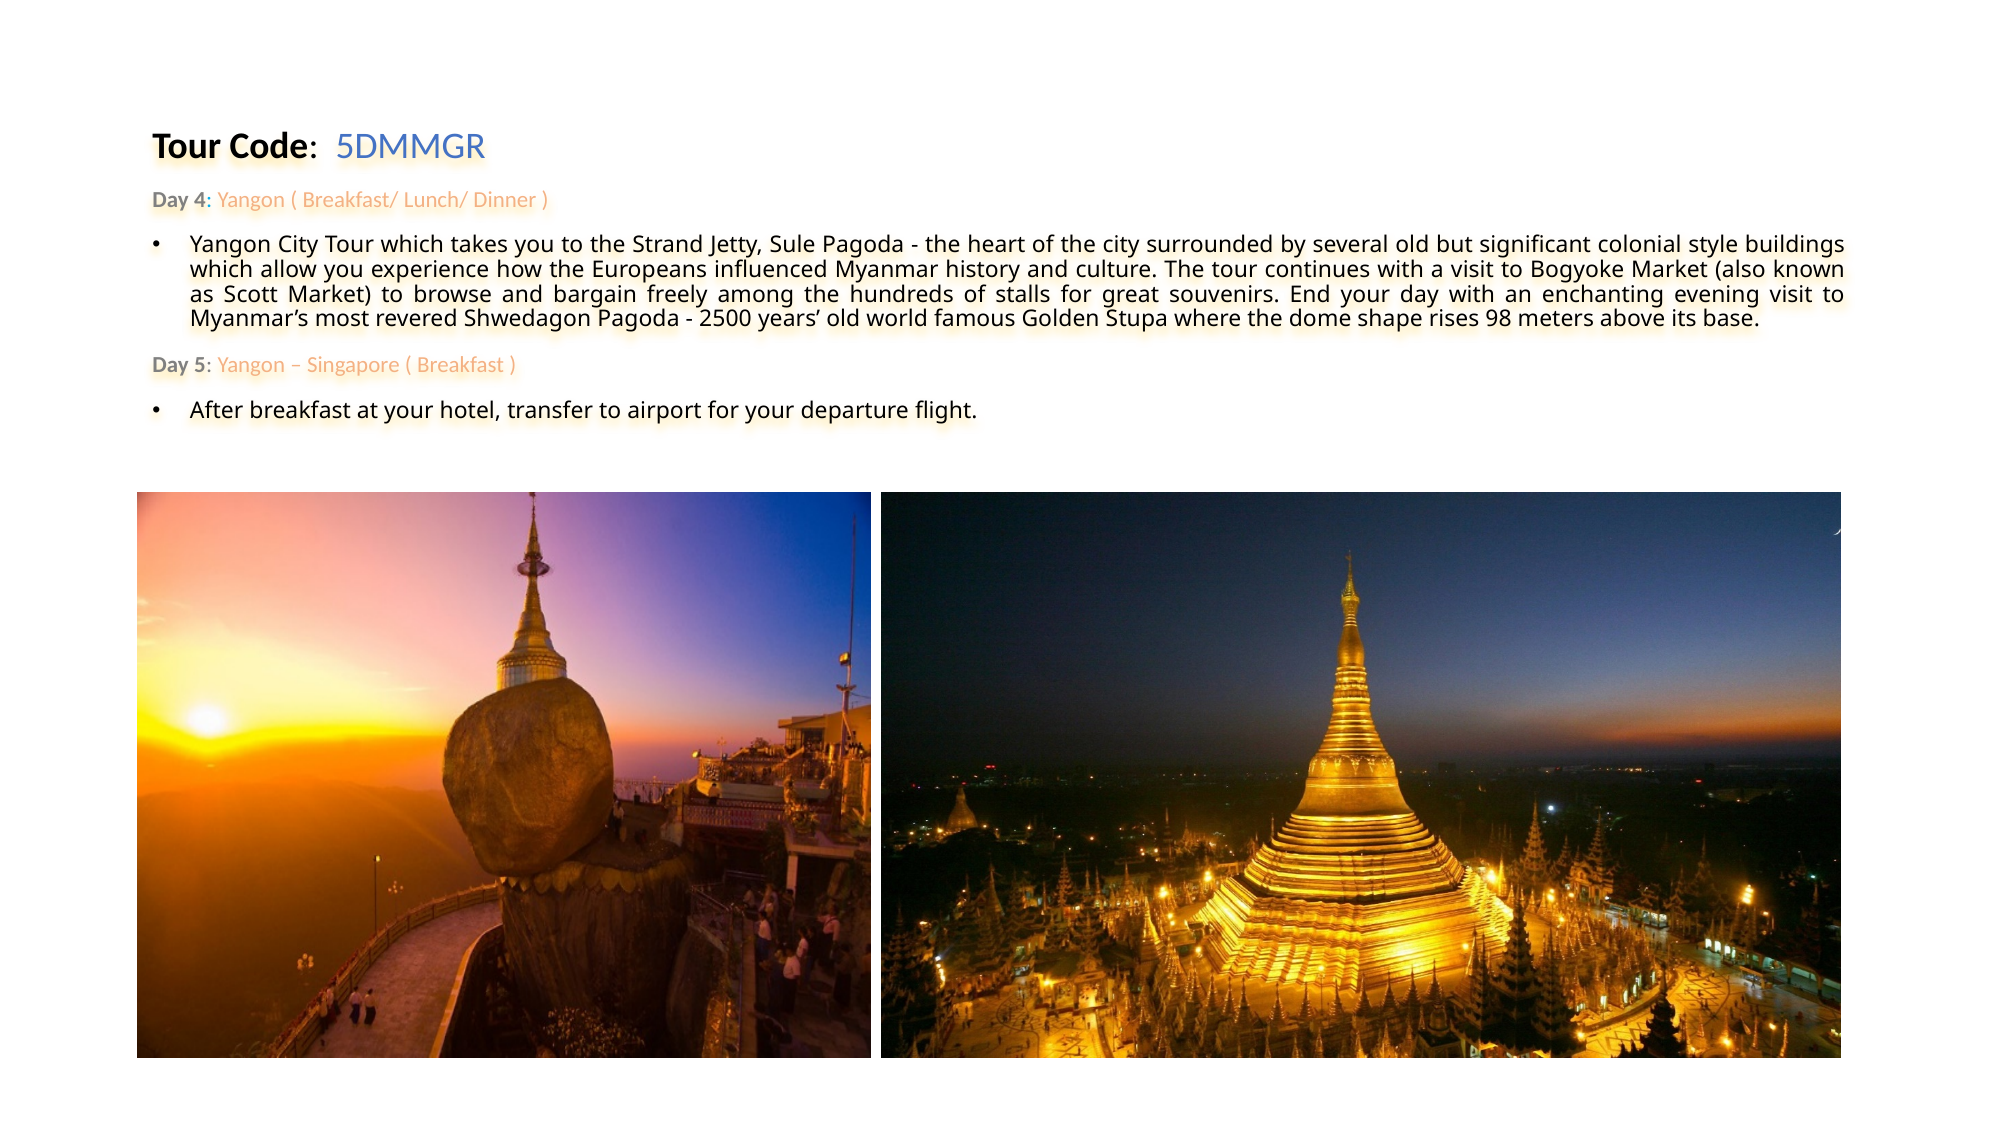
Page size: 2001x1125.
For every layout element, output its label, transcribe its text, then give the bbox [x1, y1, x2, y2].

picture [137, 492, 871, 1059]
picture [881, 492, 1841, 1059]
list Tour Code: 5DMMGR Day 4: Yangon ( Breakfast/ Lunch/ Dinner ) Yangon City Tour which takes you to the Strand Jetty, Sule Pagoda - the heart of the city surrounded by several old but significant colonial style buildings which allow you experience how the Europeans influenced Myanmar history and culture. The tour continues with a visit to Bogyoke Market (also known as Scott Market) to browse and bargain freely among the hundreds of stalls for great souvenirs. End your day with an enchanting evening visit to Myanmar’s most revered Shwedagon Pagoda - 2500 years’ old world famous Golden Stupa where the dome shape rises 98 meters above its base. Day 5: Yangon – Singapore ( Breakfast ) After breakfast at your hotel, transfer to airport for your departure flight. [137, 52, 1863, 1115]
